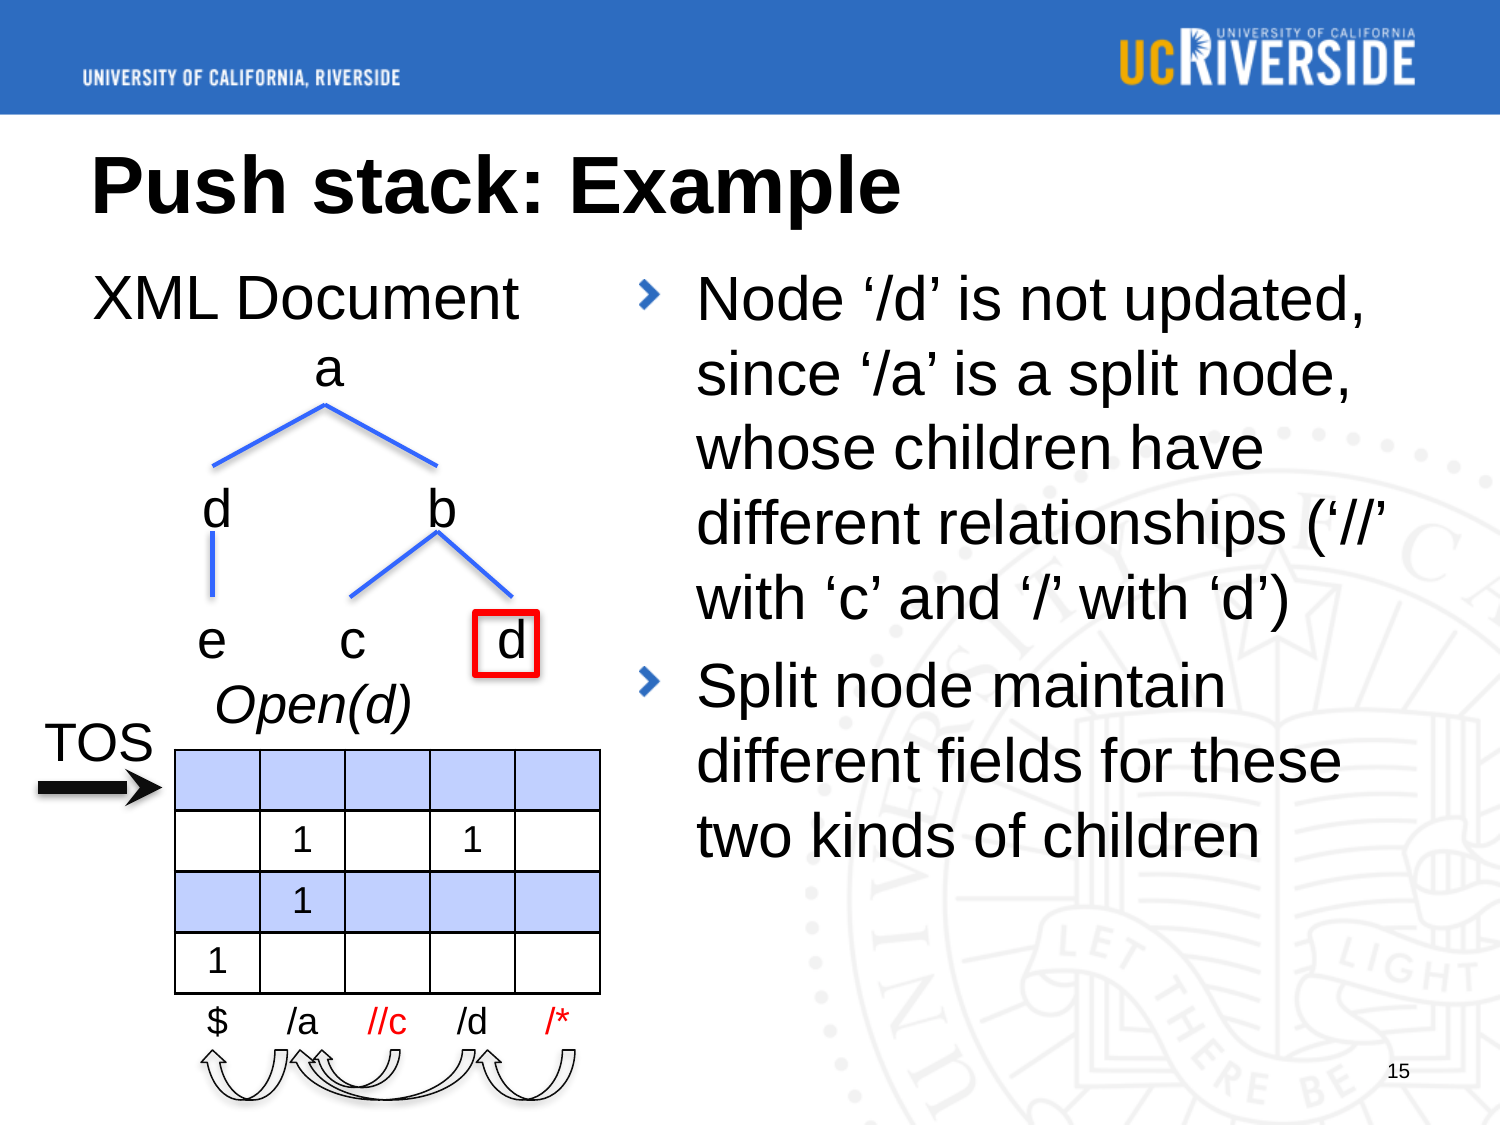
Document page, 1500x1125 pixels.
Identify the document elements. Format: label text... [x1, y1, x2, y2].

table_cell /a [260, 995, 345, 1048]
table_cell 1 [261, 873, 344, 931]
table_cell [516, 873, 599, 931]
picture [0, 0, 1500, 1125]
table_cell //c [345, 995, 430, 1048]
table_header [346, 751, 429, 809]
table_cell [431, 873, 514, 931]
text_box XML Document [74, 249, 538, 340]
text_box TOS [24, 699, 175, 780]
table_header [176, 751, 259, 809]
table_cell [346, 812, 429, 870]
table_cell $ [175, 995, 260, 1054]
text_box Open(d) [199, 687, 488, 743]
table_header [516, 751, 599, 809]
title Push stack: Example [75, 112, 1425, 238]
table_cell [516, 812, 599, 870]
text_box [199, 1049, 576, 1101]
table_cell 1 [176, 934, 259, 992]
slide_number 15 [1074, 1050, 1425, 1100]
table_cell /* [515, 995, 600, 1054]
table_cell [431, 934, 514, 992]
table_cell [261, 934, 344, 992]
table_header [431, 751, 514, 809]
table_cell [176, 812, 259, 870]
table_cell [346, 934, 429, 992]
table_cell [516, 934, 599, 992]
table_cell 1 [261, 812, 344, 870]
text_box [174, 324, 551, 679]
list Node ‘/d’ is not updated, since ‘/a’ is a split node, whose children have different relationships (‘//’ with ‘c’ and ‘/’ with ‘d’) Split node maintain different fields for these two kinds of children [624, 249, 1450, 1025]
table_cell /d [430, 995, 515, 1048]
table_cell 1 [431, 812, 514, 870]
table_cell [346, 873, 429, 931]
table_cell [176, 873, 259, 931]
table_header [261, 751, 344, 809]
